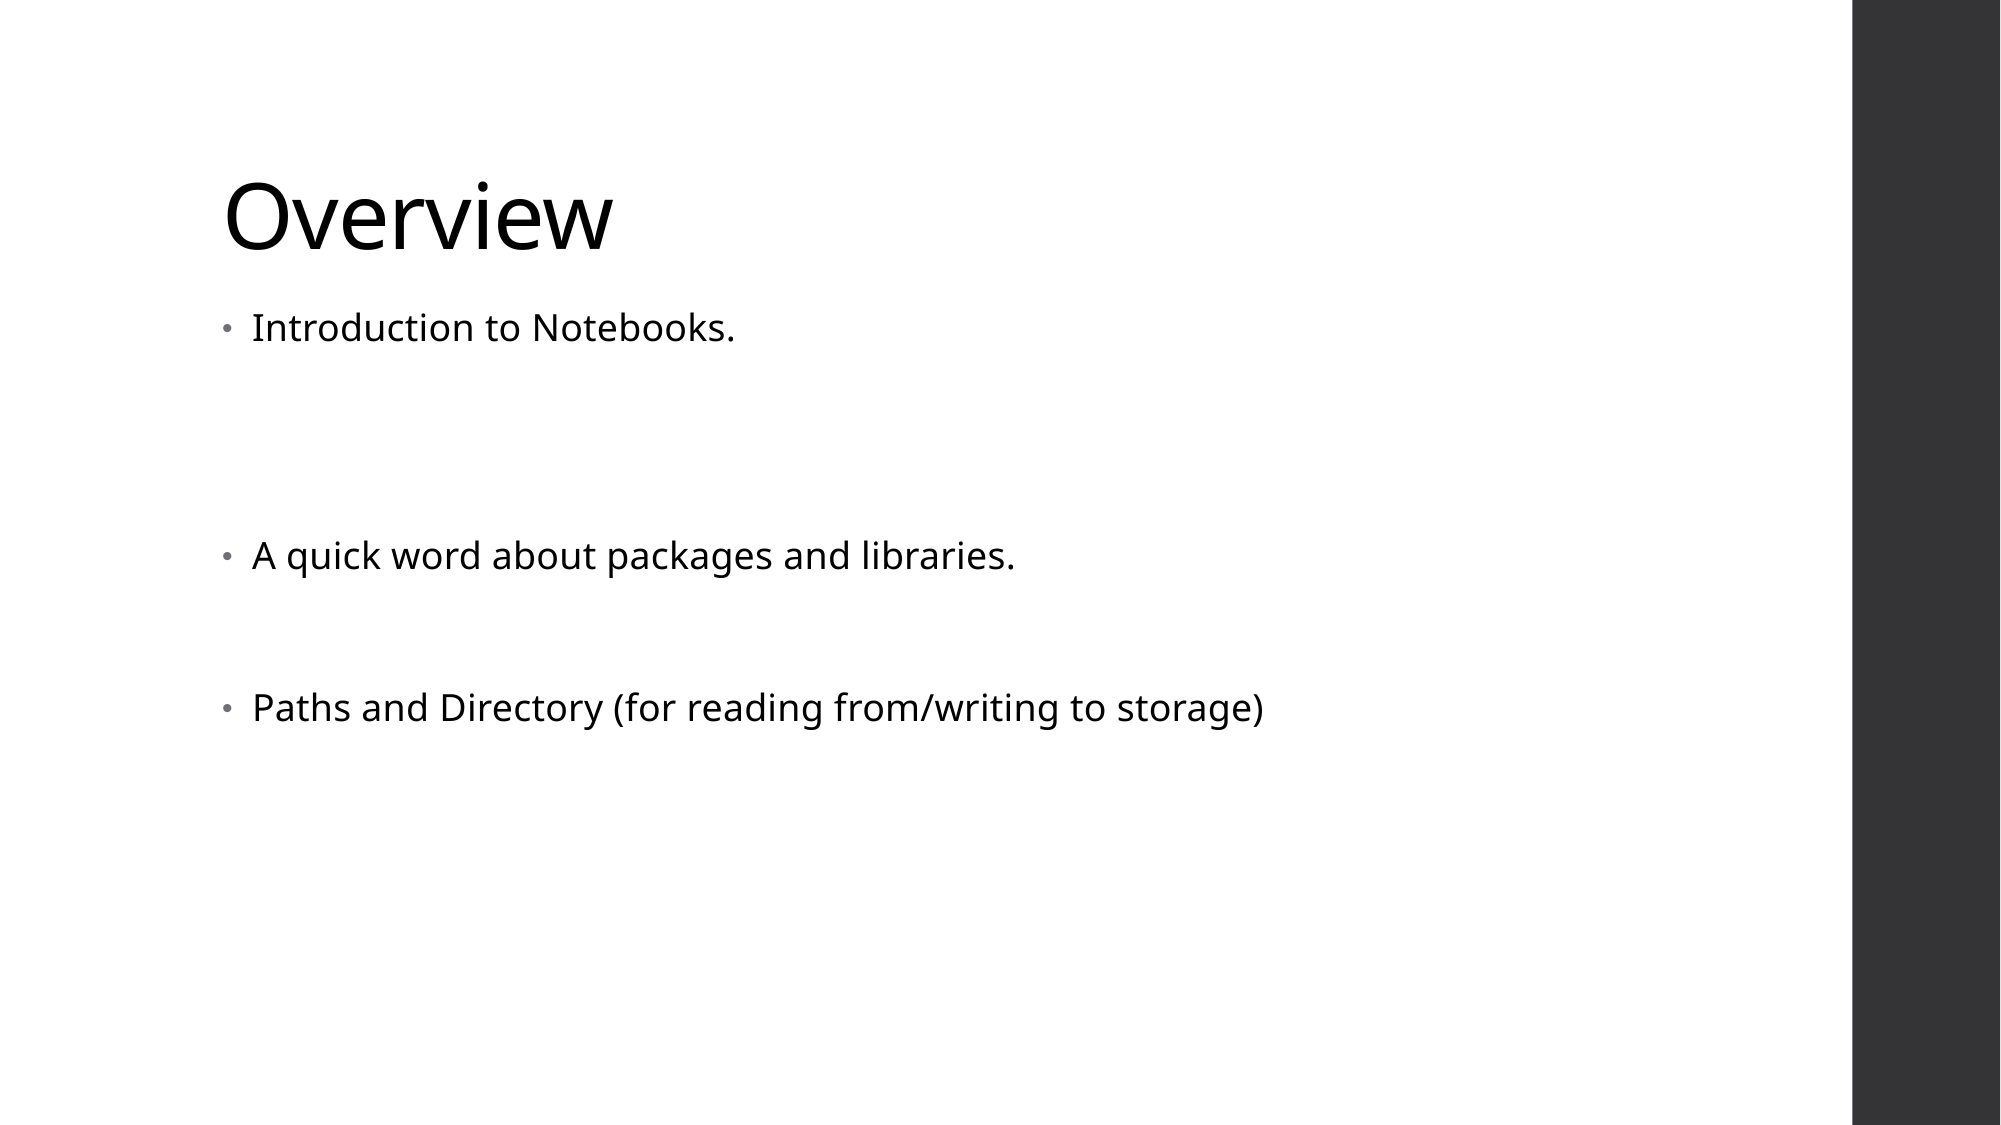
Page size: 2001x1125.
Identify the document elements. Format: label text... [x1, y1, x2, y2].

list Introduction to Notebooks. A quick word about packages and libraries. Paths and Directory (for reading from/writing to storage) [206, 299, 1617, 1014]
title Overview [206, 60, 1797, 278]
